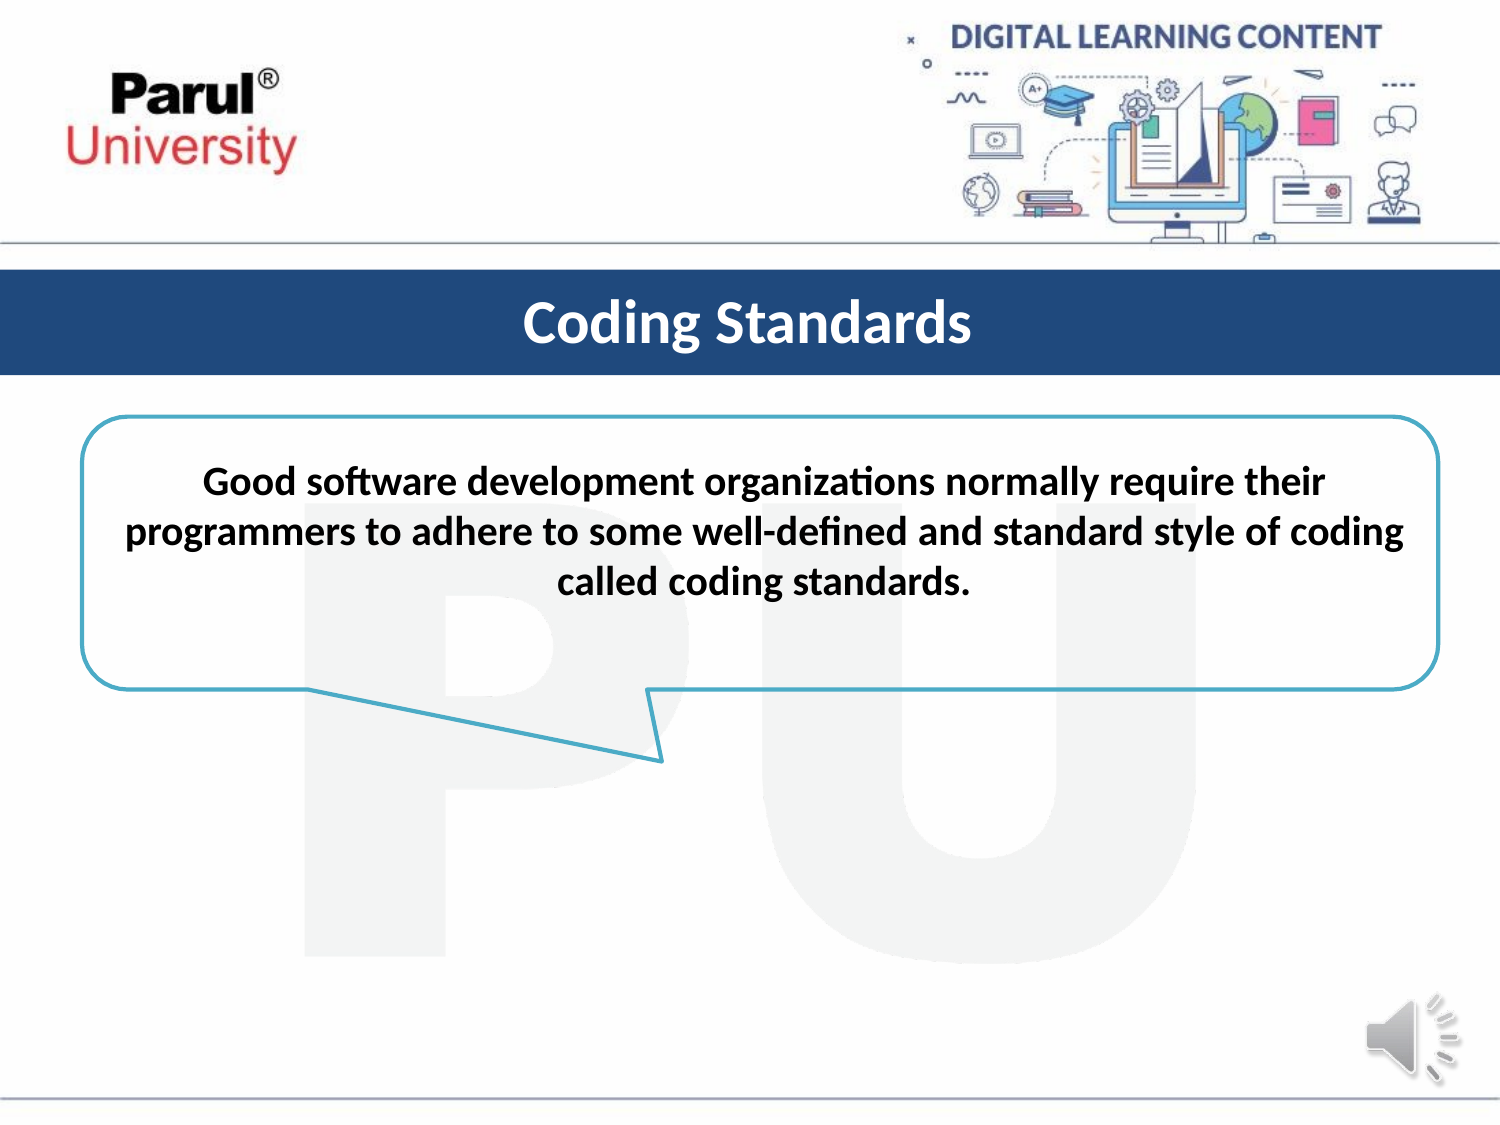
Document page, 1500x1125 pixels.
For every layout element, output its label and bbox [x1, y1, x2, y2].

text_box [0, 0, 1500, 1125]
text_box [79, 414, 1465, 1090]
